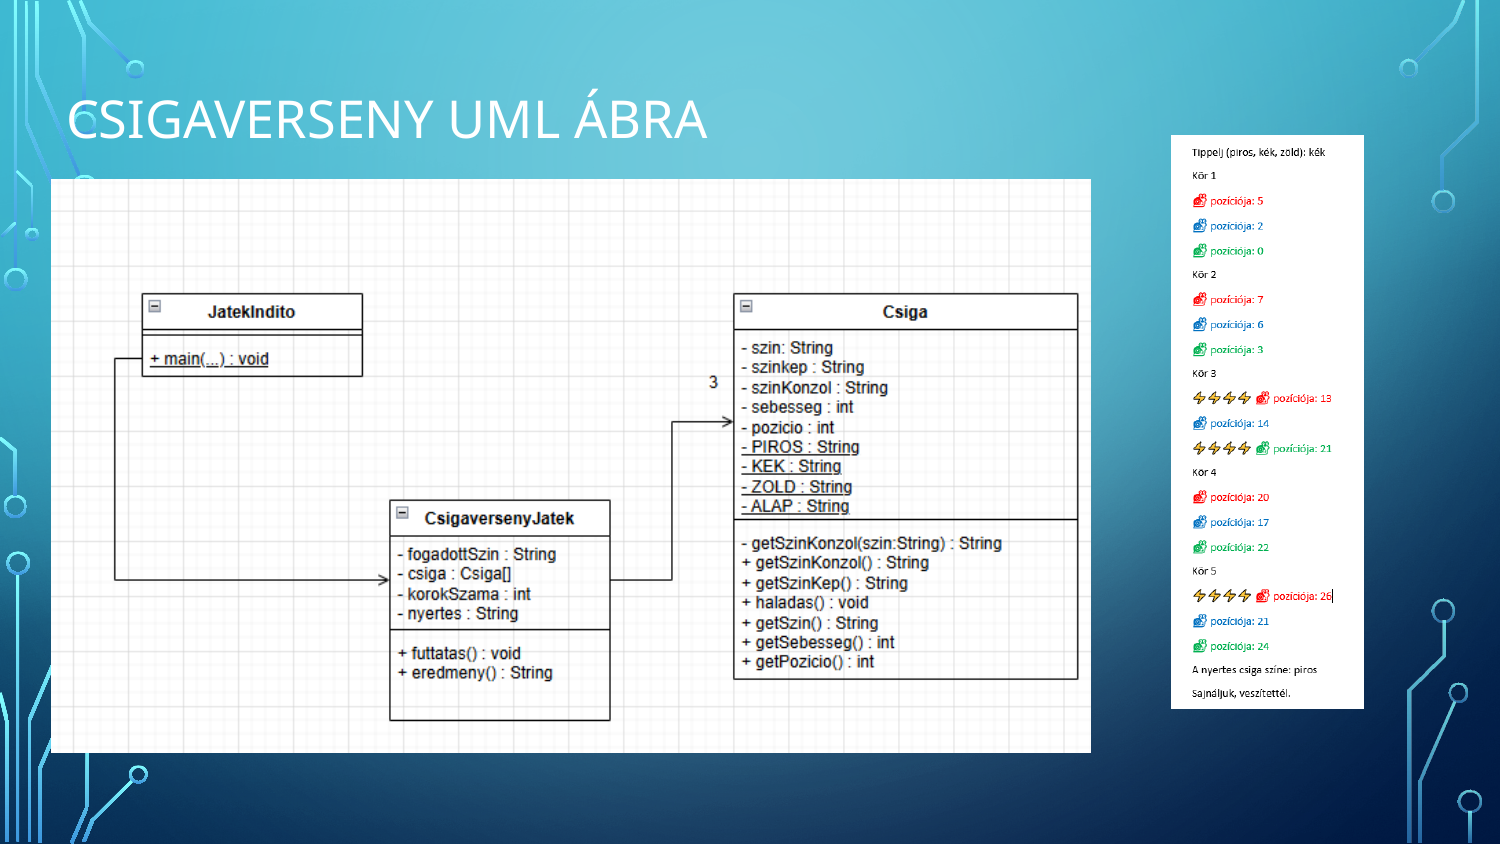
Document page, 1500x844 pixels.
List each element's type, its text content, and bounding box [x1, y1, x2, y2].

picture [1171, 134, 1364, 709]
picture [50, 179, 1091, 753]
title Csigaverseny UML ábra [51, 72, 1449, 167]
